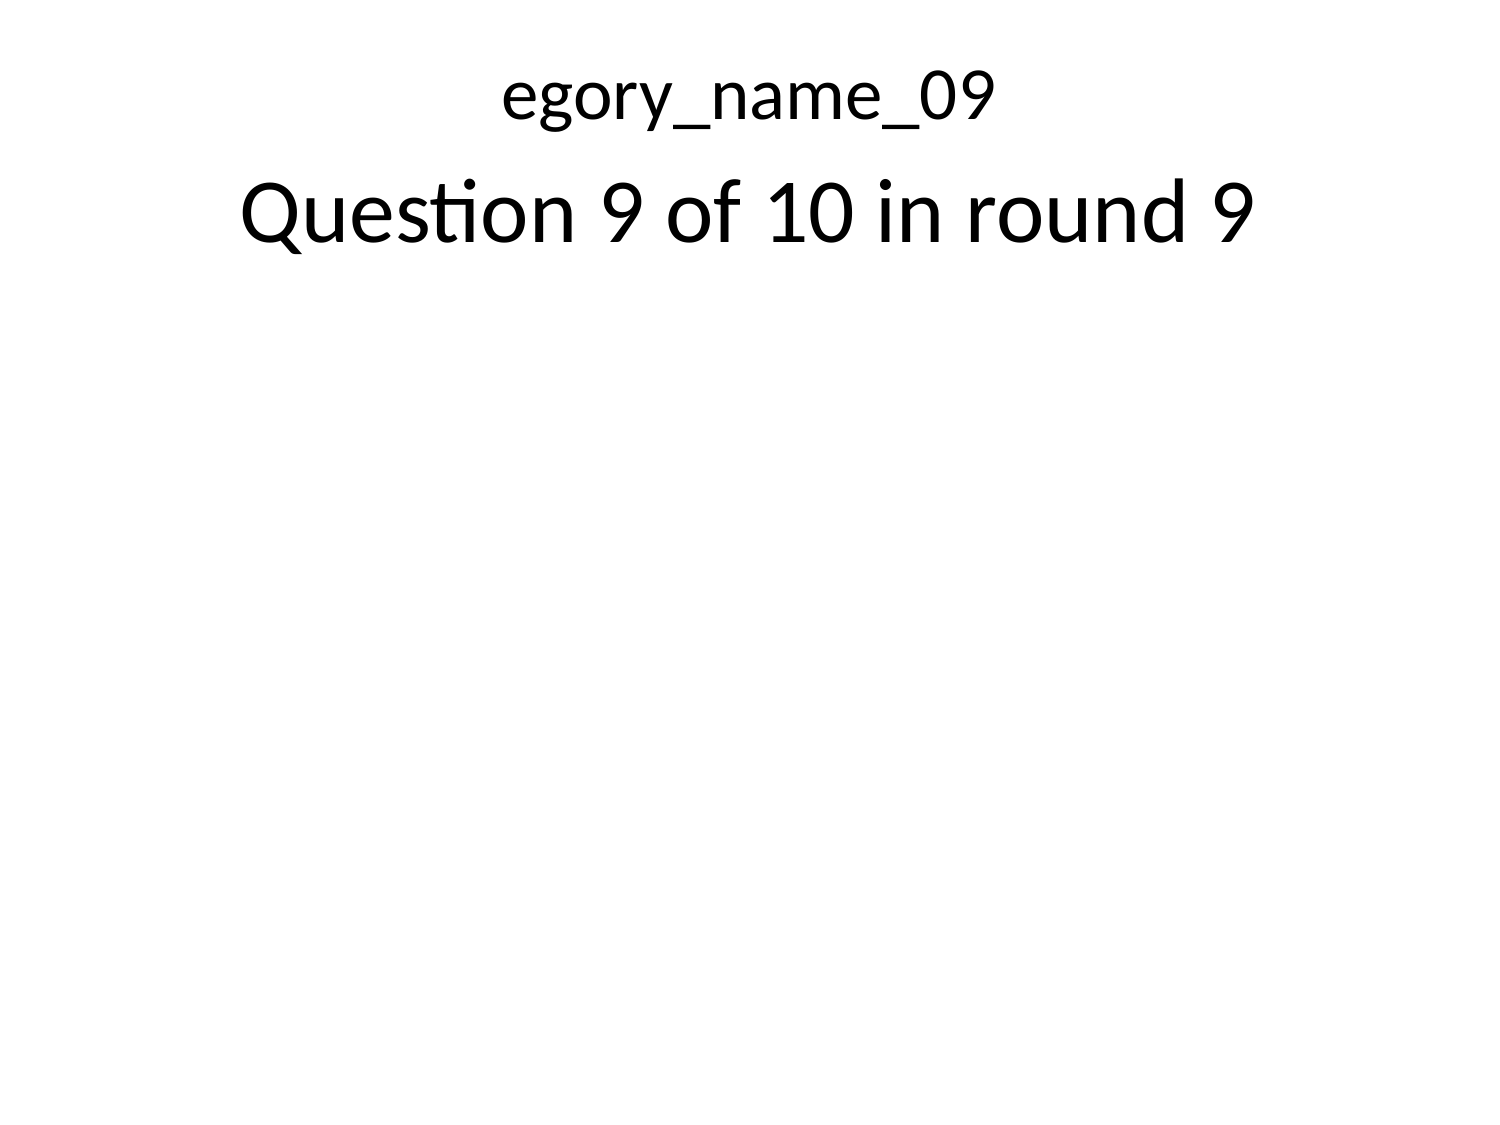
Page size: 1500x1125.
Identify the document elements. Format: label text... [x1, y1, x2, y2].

text_box Question 9 of 10 in round 9 [35, 143, 1463, 765]
text_box egory_name_09 [35, 37, 1463, 143]
